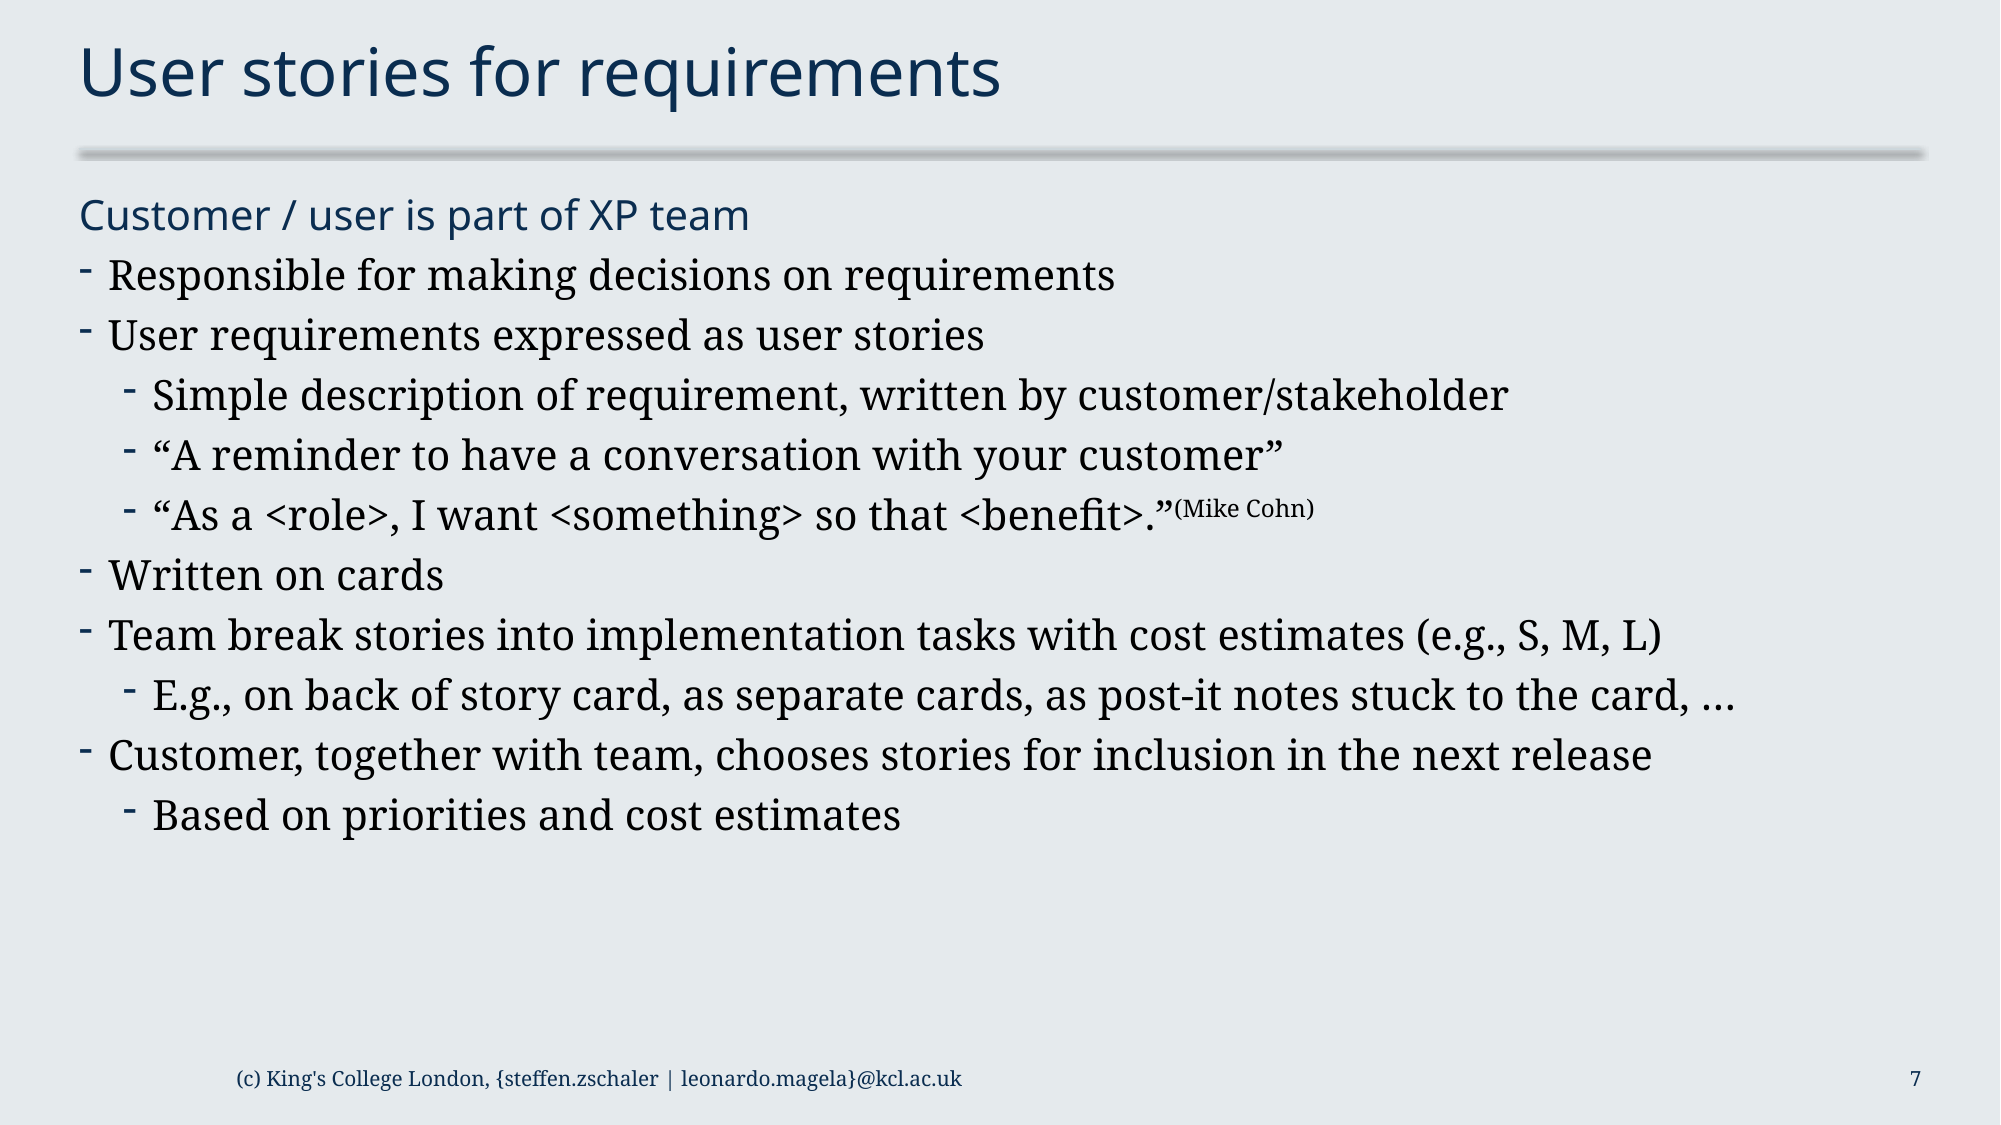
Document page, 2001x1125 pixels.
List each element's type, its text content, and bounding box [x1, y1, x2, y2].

title User stories for requirements [78, 29, 1922, 148]
footer (c) King's College London, {steffen.zschaler | leonardo.magela}@kcl.ac.uk [236, 1065, 1763, 1125]
slide_number 7 [1763, 1065, 1922, 1125]
list Customer / user is part of XP team Responsible for making decisions on requirements User requirements expressed as user stories Simple description of requirement, written by customer/stakeholder “A reminder to have a conversation with your customer” “As a <role>, I want <something> so that <benefit>.”(Mike Cohn) Written on cards Team break stories into implementation tasks with cost estimates (e.g., S, M, L) E.g., on back of story card, as separate cards, as post-it notes stuck to the card, … Customer, together with team, chooses stories for inclusion in the next release Based on priorities and cost estimates [78, 178, 1922, 976]
